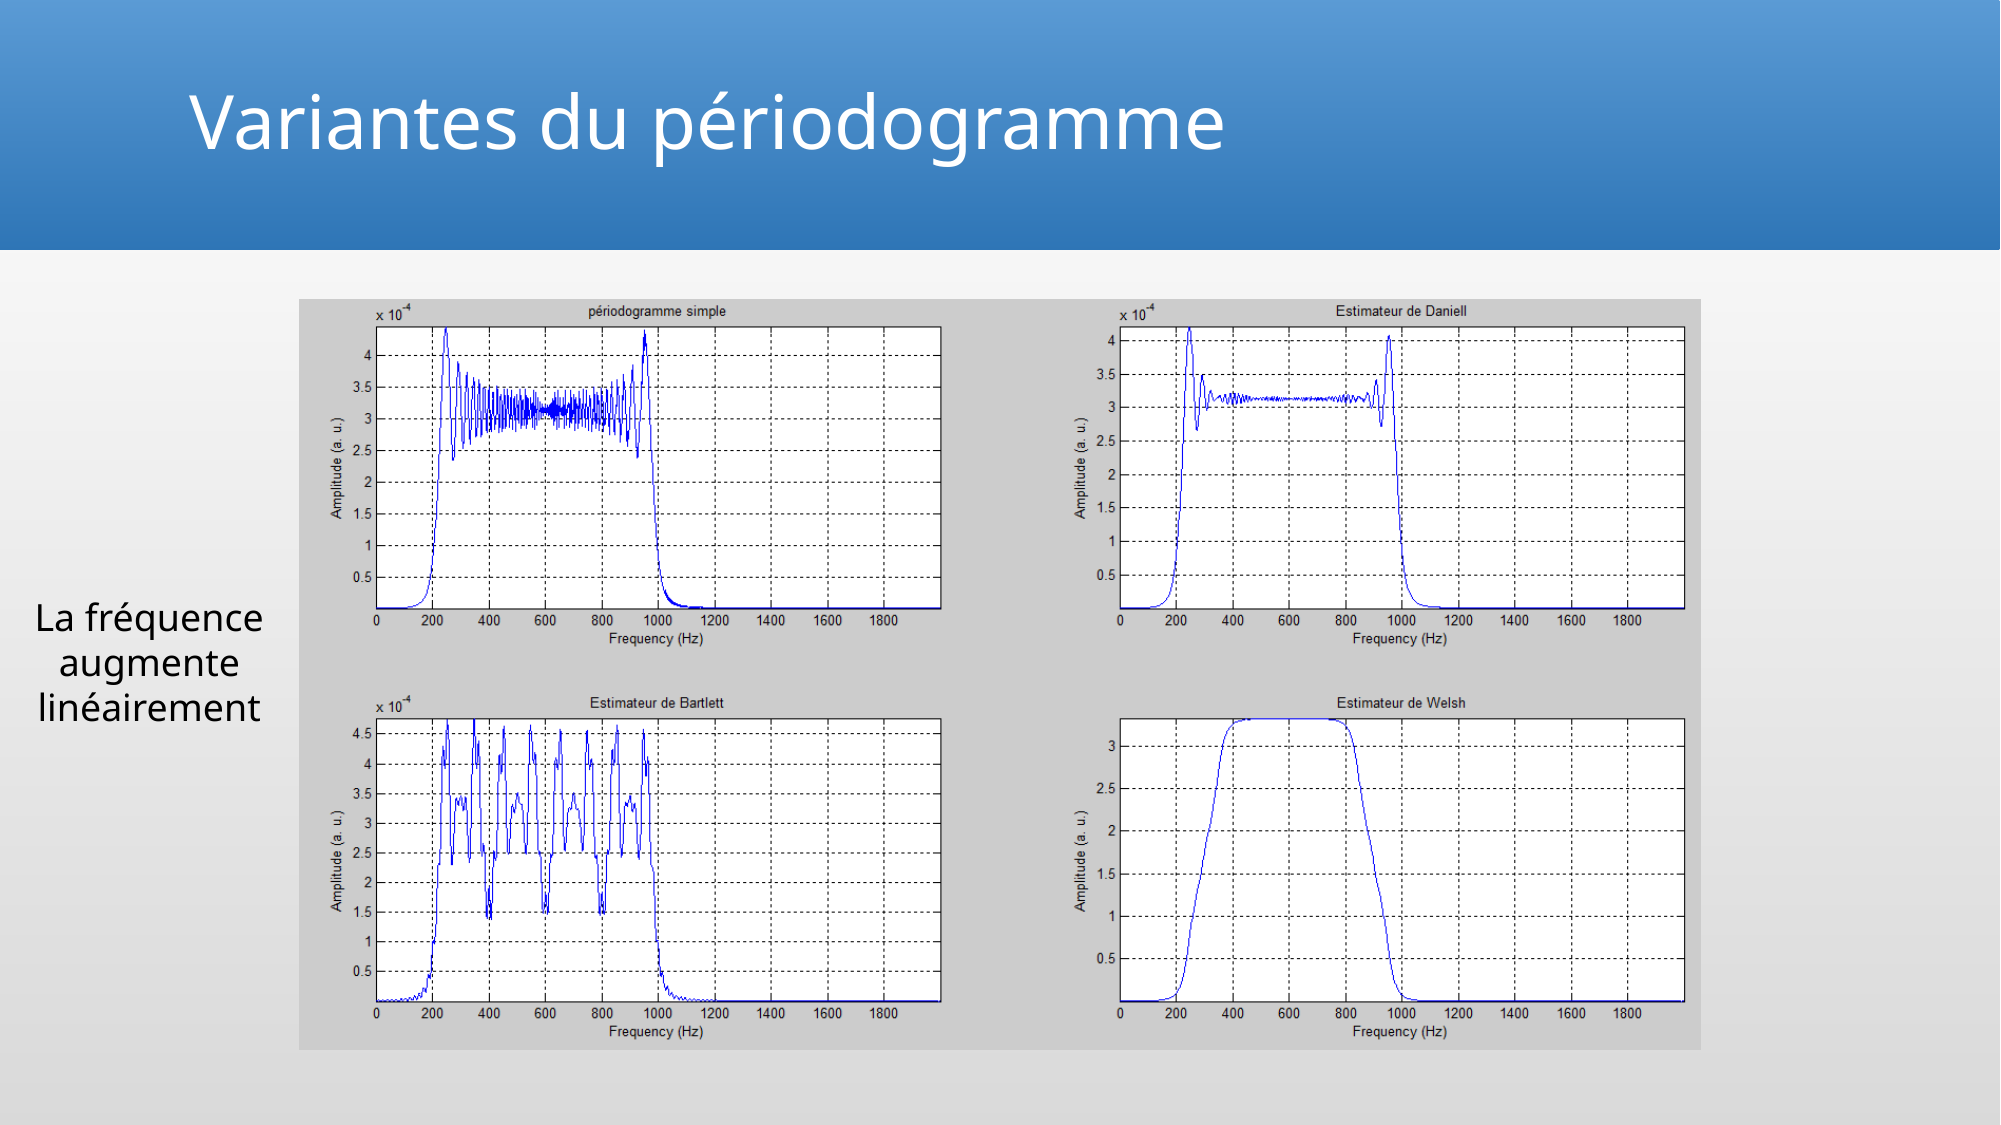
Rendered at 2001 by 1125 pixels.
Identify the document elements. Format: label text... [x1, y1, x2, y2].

title Variantes du périodogramme [174, 16, 1825, 234]
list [299, 299, 1701, 1050]
text_box La fréquence augmente linéairement [19, 586, 280, 736]
